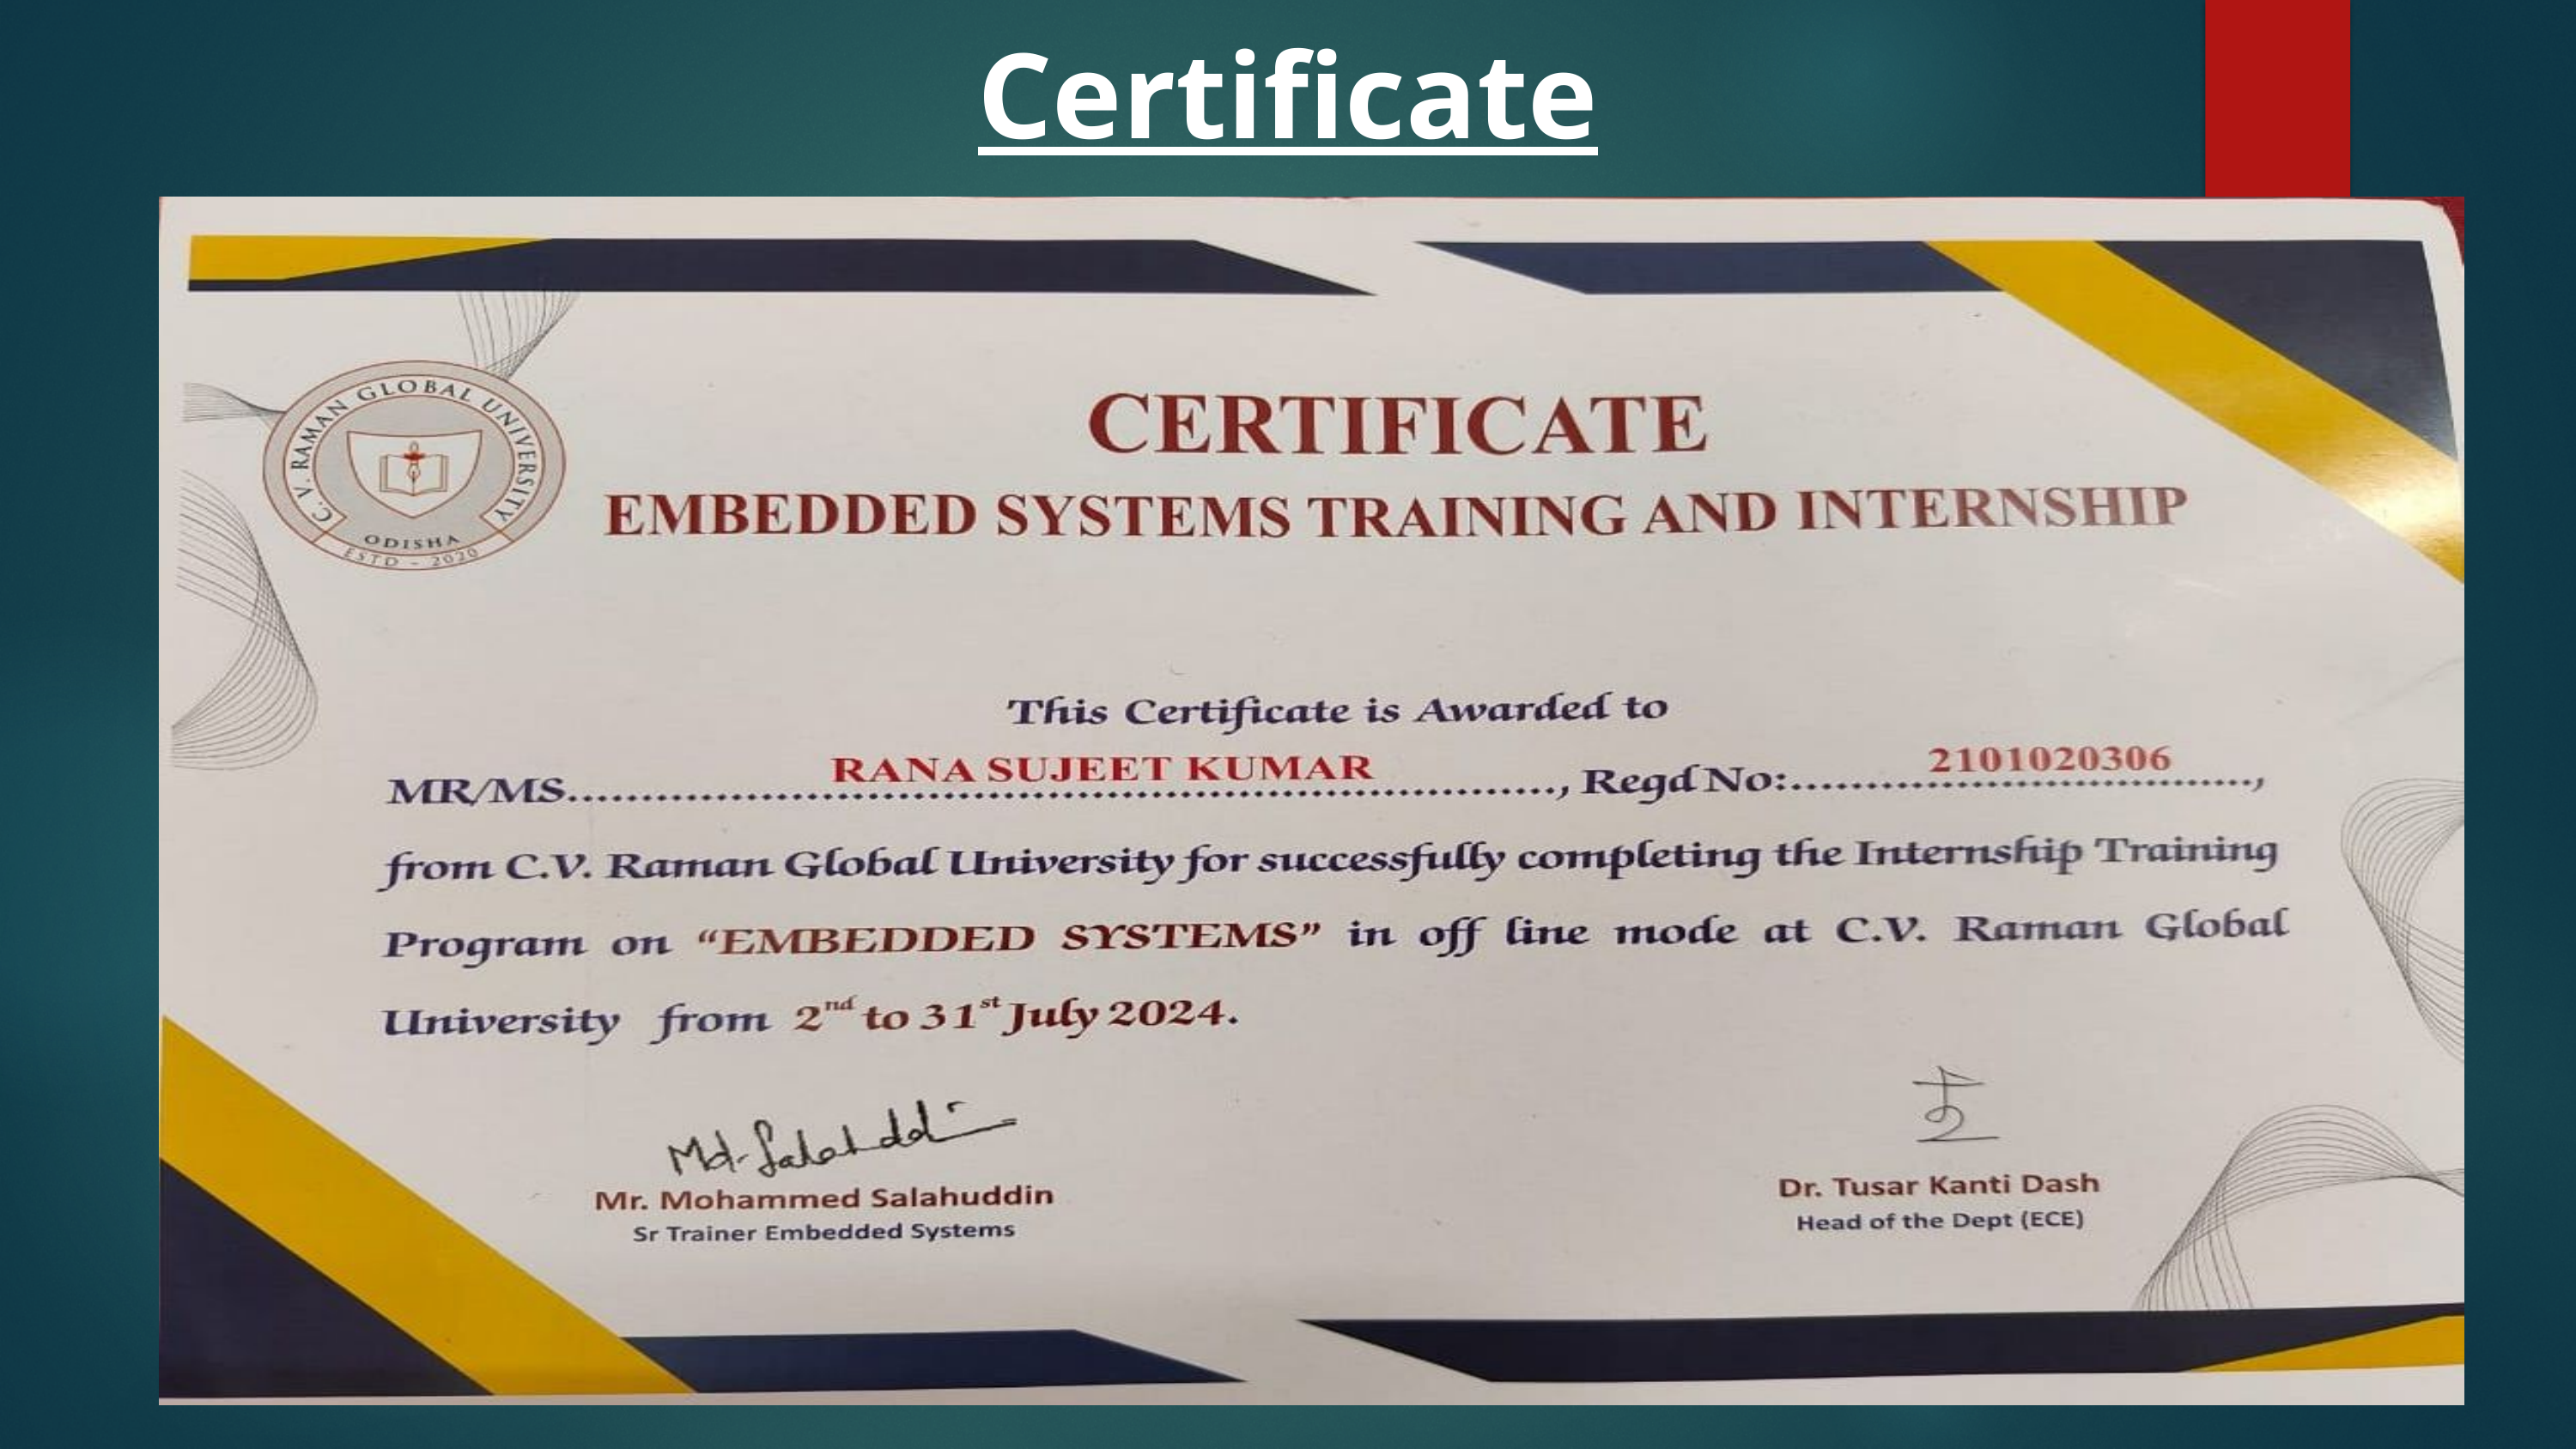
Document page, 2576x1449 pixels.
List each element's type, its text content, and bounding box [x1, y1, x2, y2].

picture [0, 0, 2464, 1449]
text_box Certificate [623, 72, 1953, 162]
